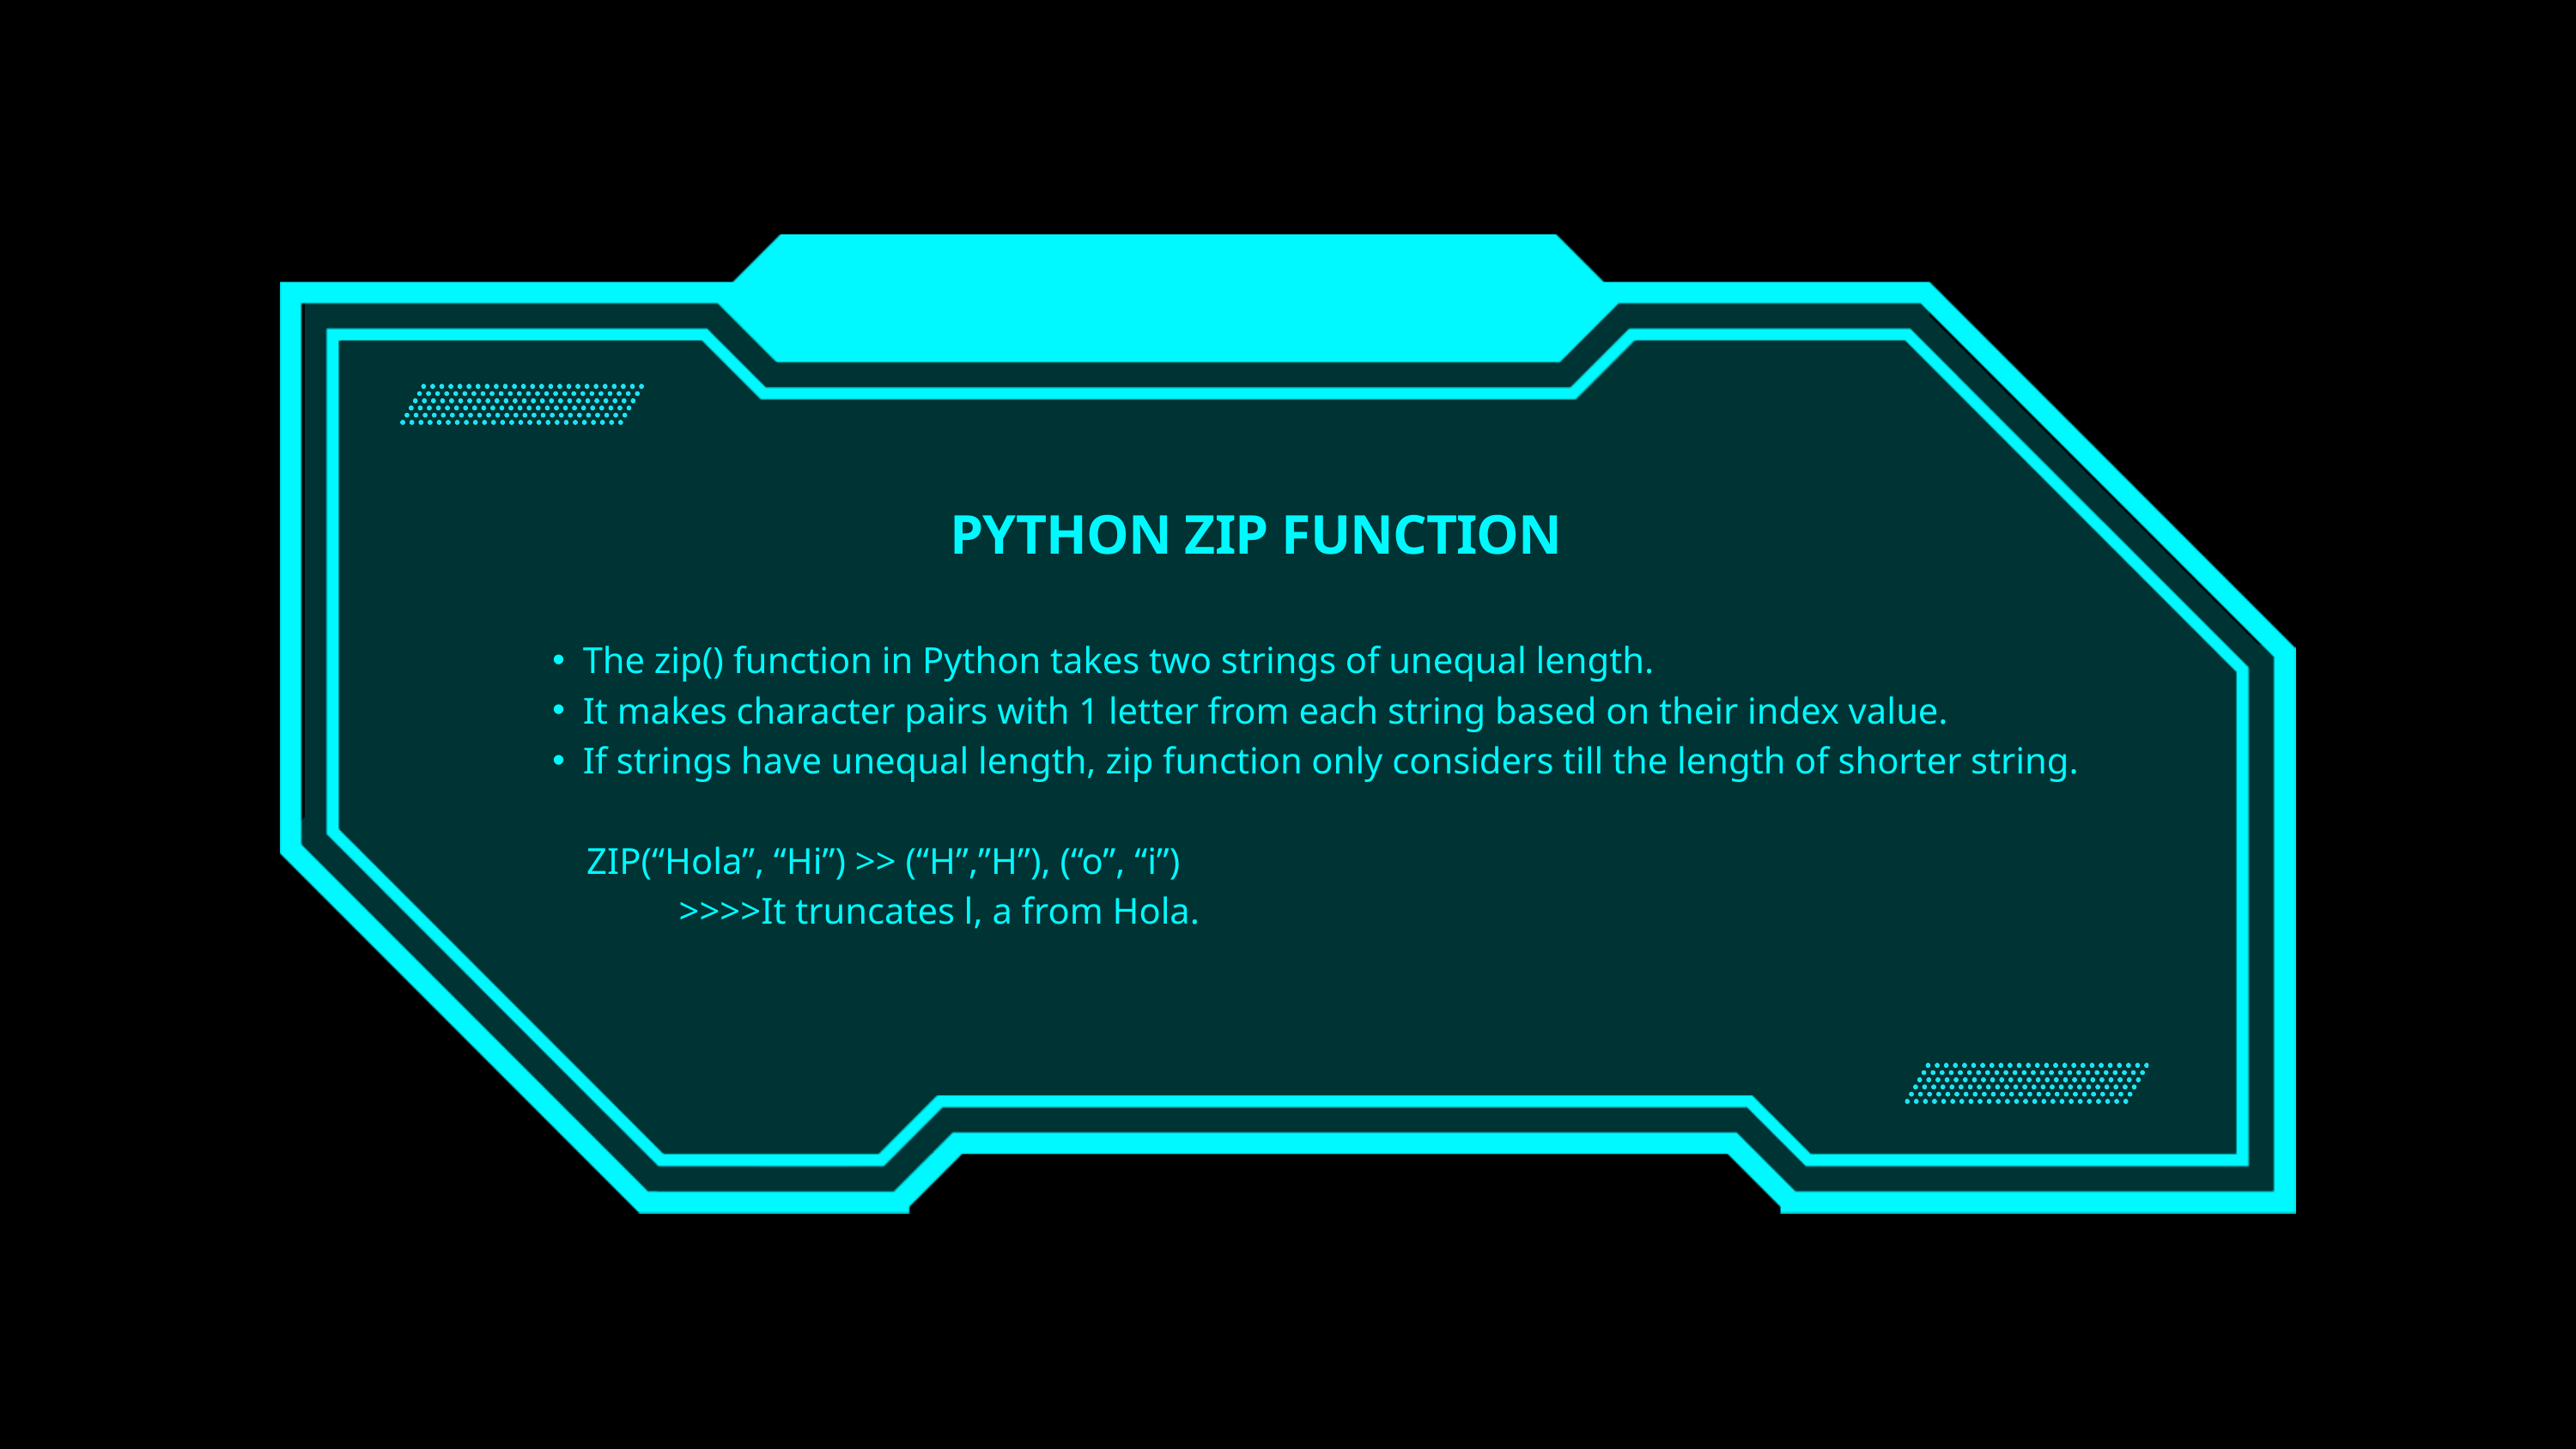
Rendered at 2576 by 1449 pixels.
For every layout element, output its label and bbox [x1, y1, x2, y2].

text_box [280, 234, 2296, 1214]
text_box [1775, 1083, 2281, 1199]
text_box [643, 1056, 932, 1182]
text_box [623, 1064, 912, 1191]
text_box [1648, 396, 2162, 905]
text_box [1755, 1063, 2281, 1179]
text_box [905, 644, 2281, 1153]
text_box [577, 1103, 619, 1153]
text_box [304, 289, 1929, 830]
text_box [386, 587, 902, 1095]
